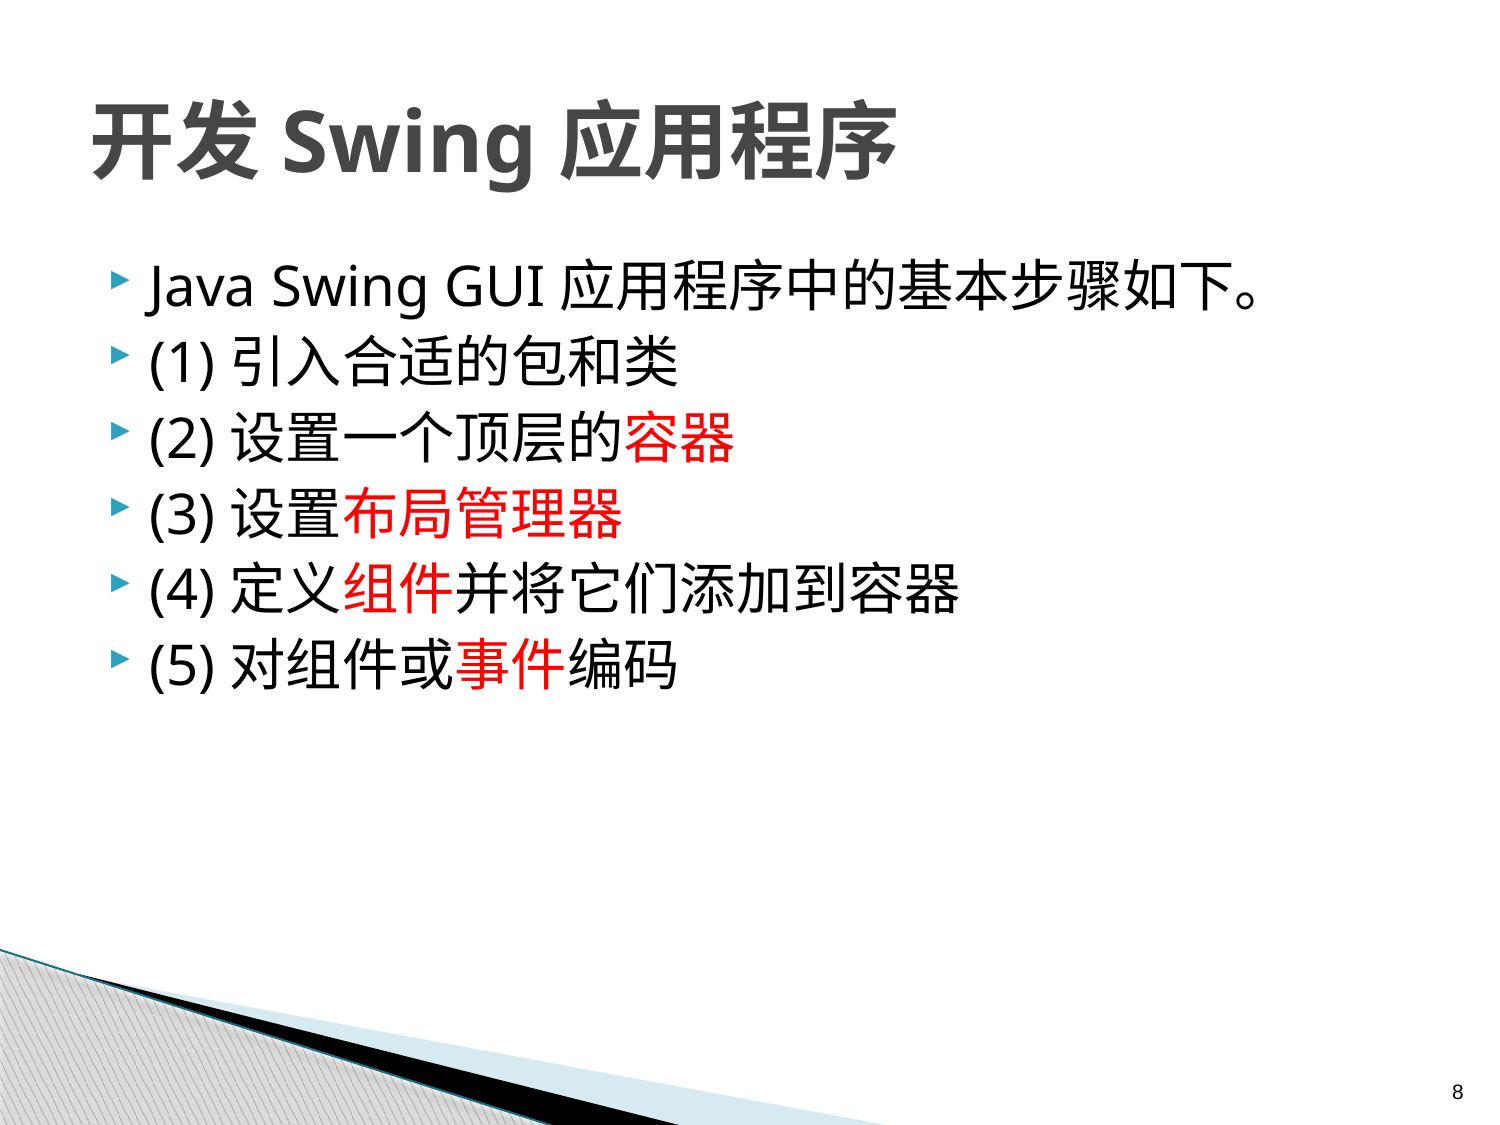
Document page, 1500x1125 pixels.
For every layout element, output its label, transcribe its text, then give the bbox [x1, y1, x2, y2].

title 开发Swing应用程序 [75, 45, 1425, 233]
list Java Swing GUI应用程序中的基本步骤如下。 (1)引入合适的包和类 (2)设置一个顶层的容器 (3)设置布局管理器 (4)定义组件并将它们添加到容器 (5)对组件或事件编码 [75, 242, 1425, 986]
slide_number 8 [1418, 1051, 1479, 1112]
